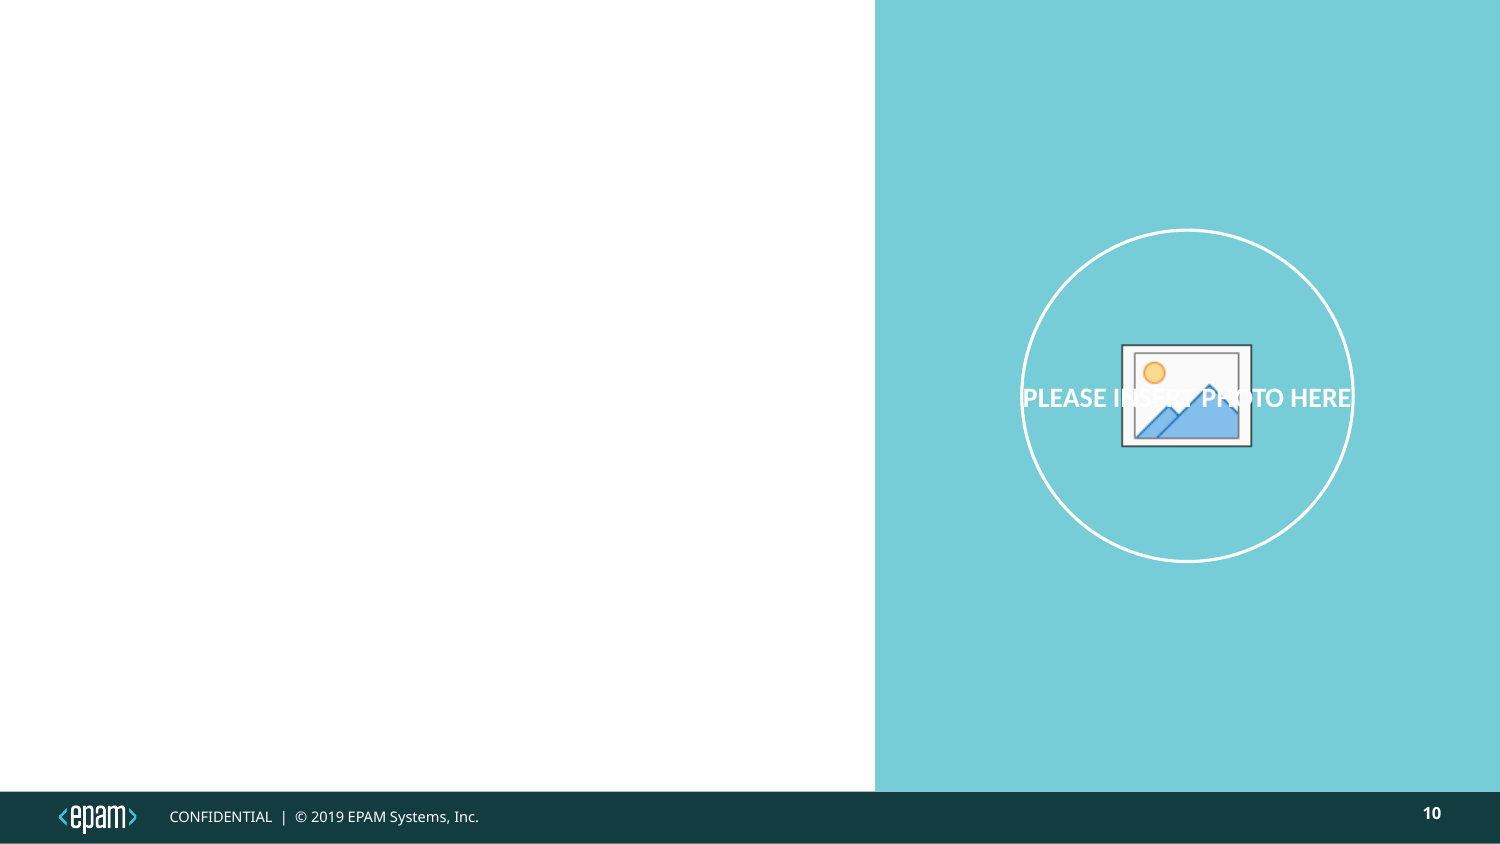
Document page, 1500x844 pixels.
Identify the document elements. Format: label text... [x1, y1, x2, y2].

slide_number 10 [1216, 791, 1442, 844]
picture [1050, 259, 1324, 533]
